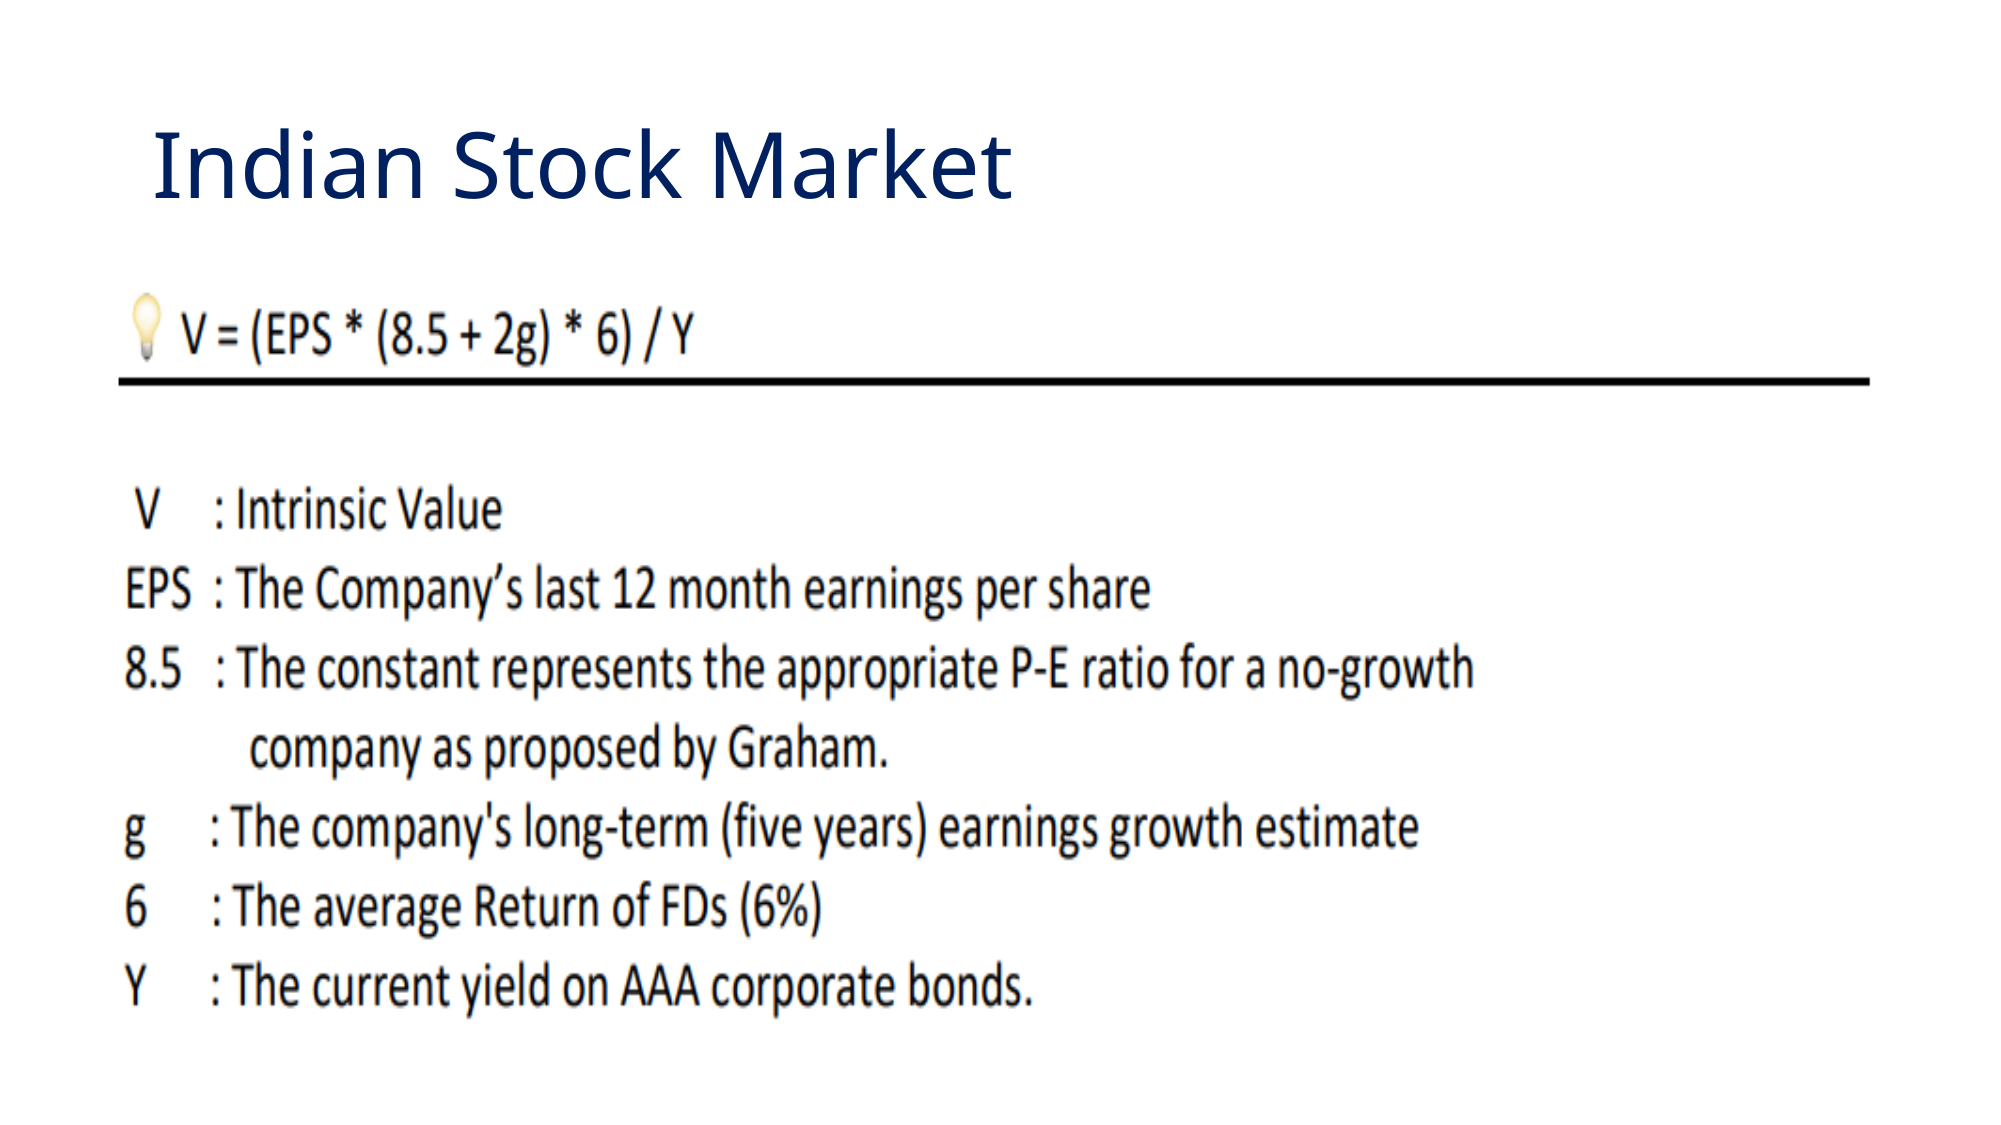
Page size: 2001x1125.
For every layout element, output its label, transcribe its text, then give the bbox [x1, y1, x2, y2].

title Indian Stock Market [137, 59, 1863, 254]
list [104, 254, 1968, 1038]
